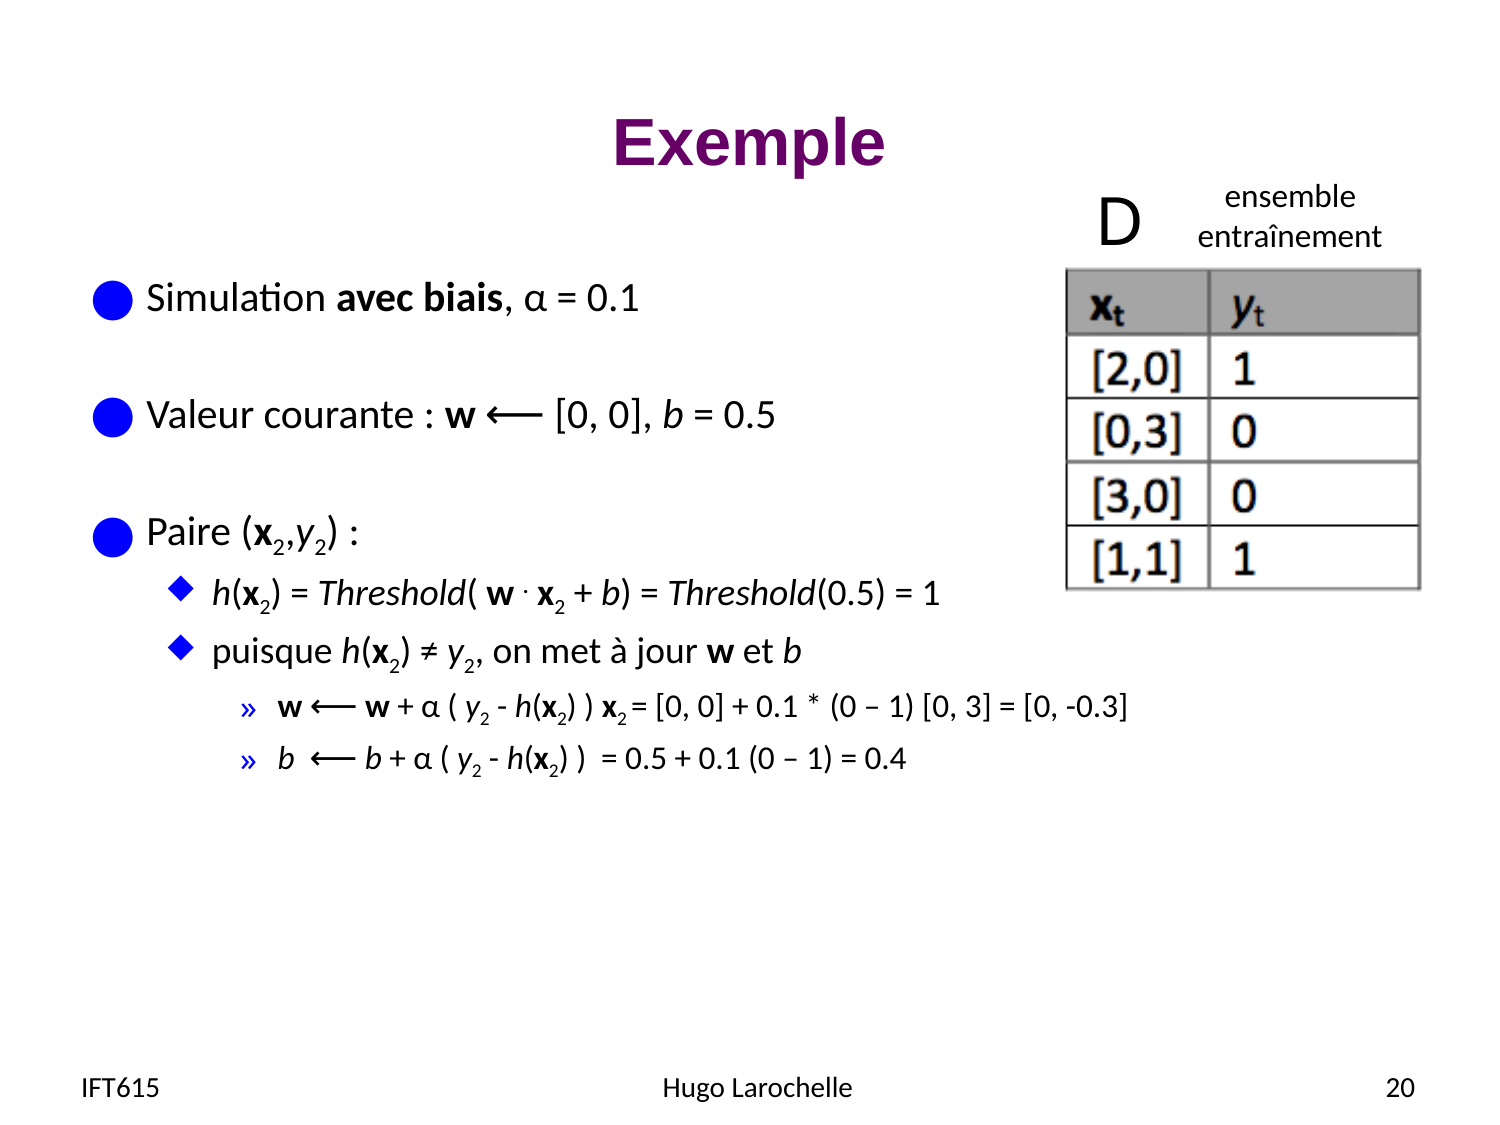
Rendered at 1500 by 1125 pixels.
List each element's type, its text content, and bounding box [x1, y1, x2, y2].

slide_number 20 [1080, 1056, 1431, 1117]
text_box ensemble entraînement [1182, 166, 1398, 260]
footer Hugo Larochelle [520, 1056, 996, 1117]
picture [1056, 262, 1430, 612]
slide_number IFT615 [66, 1056, 356, 1117]
text_box D [1080, 171, 1182, 260]
title Exemple [75, 45, 1425, 233]
list Simulation avec biais, α = 0.1 Valeur courante : w ⟵ [0, 0], b = 0.5 Paire (x2,y2) : h(x2) = Threshold( w . x2 + b) = Threshold(0.5) = 1 puisque h(x2) ≠ y2, on met à jour w et b w ⟵ w + α ( y2 - h(x2) ) x2 = [0, 0] + 0.1 * (0 – 1) [0, 3] = [0, -0.3] b ⟵ b + α ( y2 - h(x2) ) = 0.5 + 0.1 (0 – 1) = 0.4 [75, 262, 1425, 1005]
